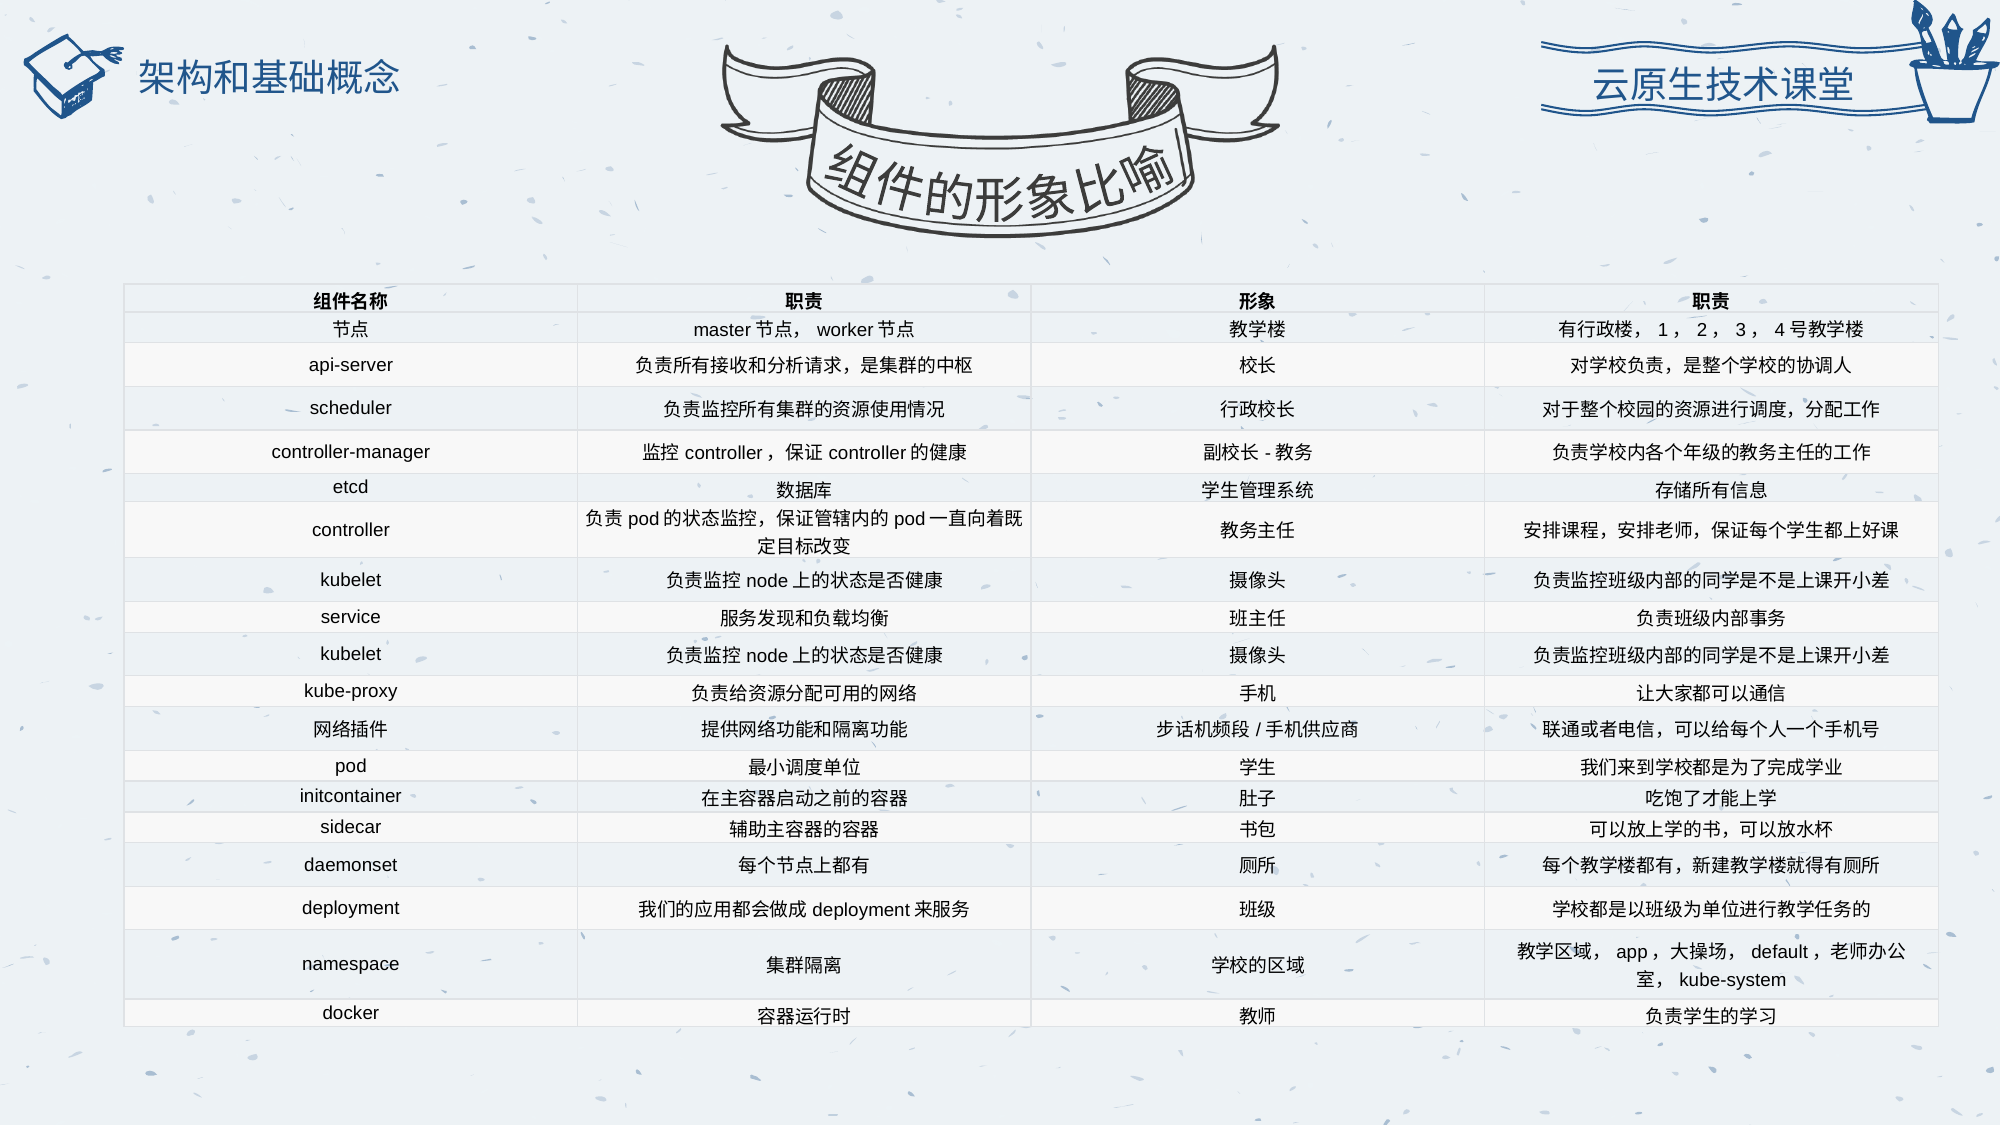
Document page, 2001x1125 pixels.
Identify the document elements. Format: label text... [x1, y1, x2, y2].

table_cell 班主任 [1032, 602, 1484, 632]
table_cell daemonset [125, 843, 577, 886]
table_cell 负责监控班级内部的同学是不是上课开小差 [1485, 558, 1938, 601]
table_cell 负责给资源分配可用的网络 [578, 676, 1030, 706]
table_cell 摄像头 [1032, 633, 1484, 675]
table_cell service [125, 602, 577, 632]
table_cell 网络插件 [125, 707, 577, 750]
table_cell initcontainer [125, 782, 577, 811]
table_header 职责 [1485, 285, 1938, 311]
table_cell docker [125, 1000, 577, 1026]
table_cell 每个教学楼都有，新建教学楼就得有厕所 [1485, 843, 1938, 886]
table_cell deployment [125, 887, 577, 929]
table_cell 教师 [1032, 1000, 1484, 1026]
table_cell 学校的区域 [1032, 930, 1484, 998]
table_cell 教务主任 [1032, 502, 1484, 557]
table_cell 负责监控node上的状态是否健康 [578, 633, 1030, 675]
table_cell 教学区域，app，大操场，default，老师办公室，kube-system [1485, 930, 1938, 998]
text_box 架构和基础概念 [124, 46, 509, 106]
table_cell 负责监控所有集群的资源使用情况 [578, 387, 1030, 429]
table_cell 有行政楼，1，2，3，4号教学楼 [1485, 313, 1938, 342]
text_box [1541, 0, 2000, 125]
table_cell 服务发现和负载均衡 [578, 602, 1030, 632]
table_cell 厕所 [1032, 843, 1484, 886]
table_cell 存储所有信息 [1485, 474, 1938, 501]
table_cell 提供网络功能和隔离功能 [578, 707, 1030, 750]
table_cell 副校长-教务 [1032, 431, 1484, 473]
table_cell api-server [125, 343, 577, 386]
table_cell 校长 [1032, 343, 1484, 386]
table_cell 手机 [1032, 676, 1484, 706]
table_cell 负责班级内部事务 [1485, 602, 1938, 632]
table_header 形象 [1032, 285, 1484, 311]
table_cell kubelet [125, 633, 577, 675]
table_cell 学校都是以班级为单位进行教学任务的 [1485, 887, 1938, 929]
table_header 职责 [578, 285, 1030, 311]
table_cell 步话机频段/手机供应商 [1032, 707, 1484, 750]
text_box [23, 33, 124, 120]
table_cell kube-proxy [125, 676, 577, 706]
table_cell 负责pod的状态监控，保证管辖内的pod一直向着既定目标改变 [578, 502, 1030, 557]
table_cell 我们来到学校都是为了完成学业 [1485, 751, 1938, 780]
table_cell 在主容器启动之前的容器 [578, 782, 1030, 811]
table_cell 负责学生的学习 [1485, 1000, 1938, 1026]
table_cell controller [125, 502, 577, 557]
table_cell 我们的应用都会做成deployment来服务 [578, 887, 1030, 929]
table_cell namespace [125, 930, 577, 998]
table_cell 每个节点上都有 [578, 843, 1030, 886]
table_cell 对学校负责，是整个学校的协调人 [1485, 343, 1938, 386]
table_header 组件名称 [125, 285, 577, 311]
table_cell etcd [125, 474, 577, 501]
table_cell 辅助主容器的容器 [578, 813, 1030, 842]
table_cell 负责监控班级内部的同学是不是上课开小差 [1485, 633, 1938, 675]
table_cell sidecar [125, 813, 577, 842]
table_cell controller-manager [125, 431, 577, 473]
table_cell 负责监控node上的状态是否健康 [578, 558, 1030, 601]
table_cell 书包 [1032, 813, 1484, 842]
table_cell kubelet [125, 558, 577, 601]
table_cell 联通或者电信，可以给每个人一个手机号 [1485, 707, 1938, 750]
table_cell 集群隔离 [578, 930, 1030, 998]
table_cell 让大家都可以通信 [1485, 676, 1938, 706]
picture [720, 44, 1280, 239]
table_cell 节点 [125, 313, 577, 342]
table_cell 安排课程，安排老师，保证每个学生都上好课 [1485, 502, 1938, 557]
table_cell 对于整个校园的资源进行调度，分配工作 [1485, 387, 1938, 429]
table_cell 教学楼 [1032, 313, 1484, 342]
table_cell 学生管理系统 [1032, 474, 1484, 501]
table_cell 吃饱了才能上学 [1485, 782, 1938, 811]
table_cell 最小调度单位 [578, 751, 1030, 780]
table_cell 负责所有接收和分析请求，是集群的中枢 [578, 343, 1030, 386]
table_cell 容器运行时 [578, 1000, 1030, 1026]
table_cell 可以放上学的书，可以放水杯 [1485, 813, 1938, 842]
table_cell 摄像头 [1032, 558, 1484, 601]
table_cell 监控controller，保证controller的健康 [578, 431, 1030, 473]
table_cell pod [125, 751, 577, 780]
table_cell scheduler [125, 387, 577, 429]
table_cell 数据库 [578, 474, 1030, 501]
table_cell 学生 [1032, 751, 1484, 780]
table_cell 行政校长 [1032, 387, 1484, 429]
table_cell 负责学校内各个年级的教务主任的工作 [1485, 431, 1938, 473]
table_cell master节点，worker节点 [578, 313, 1030, 342]
table_cell 肚子 [1032, 782, 1484, 811]
table_cell 班级 [1032, 887, 1484, 929]
